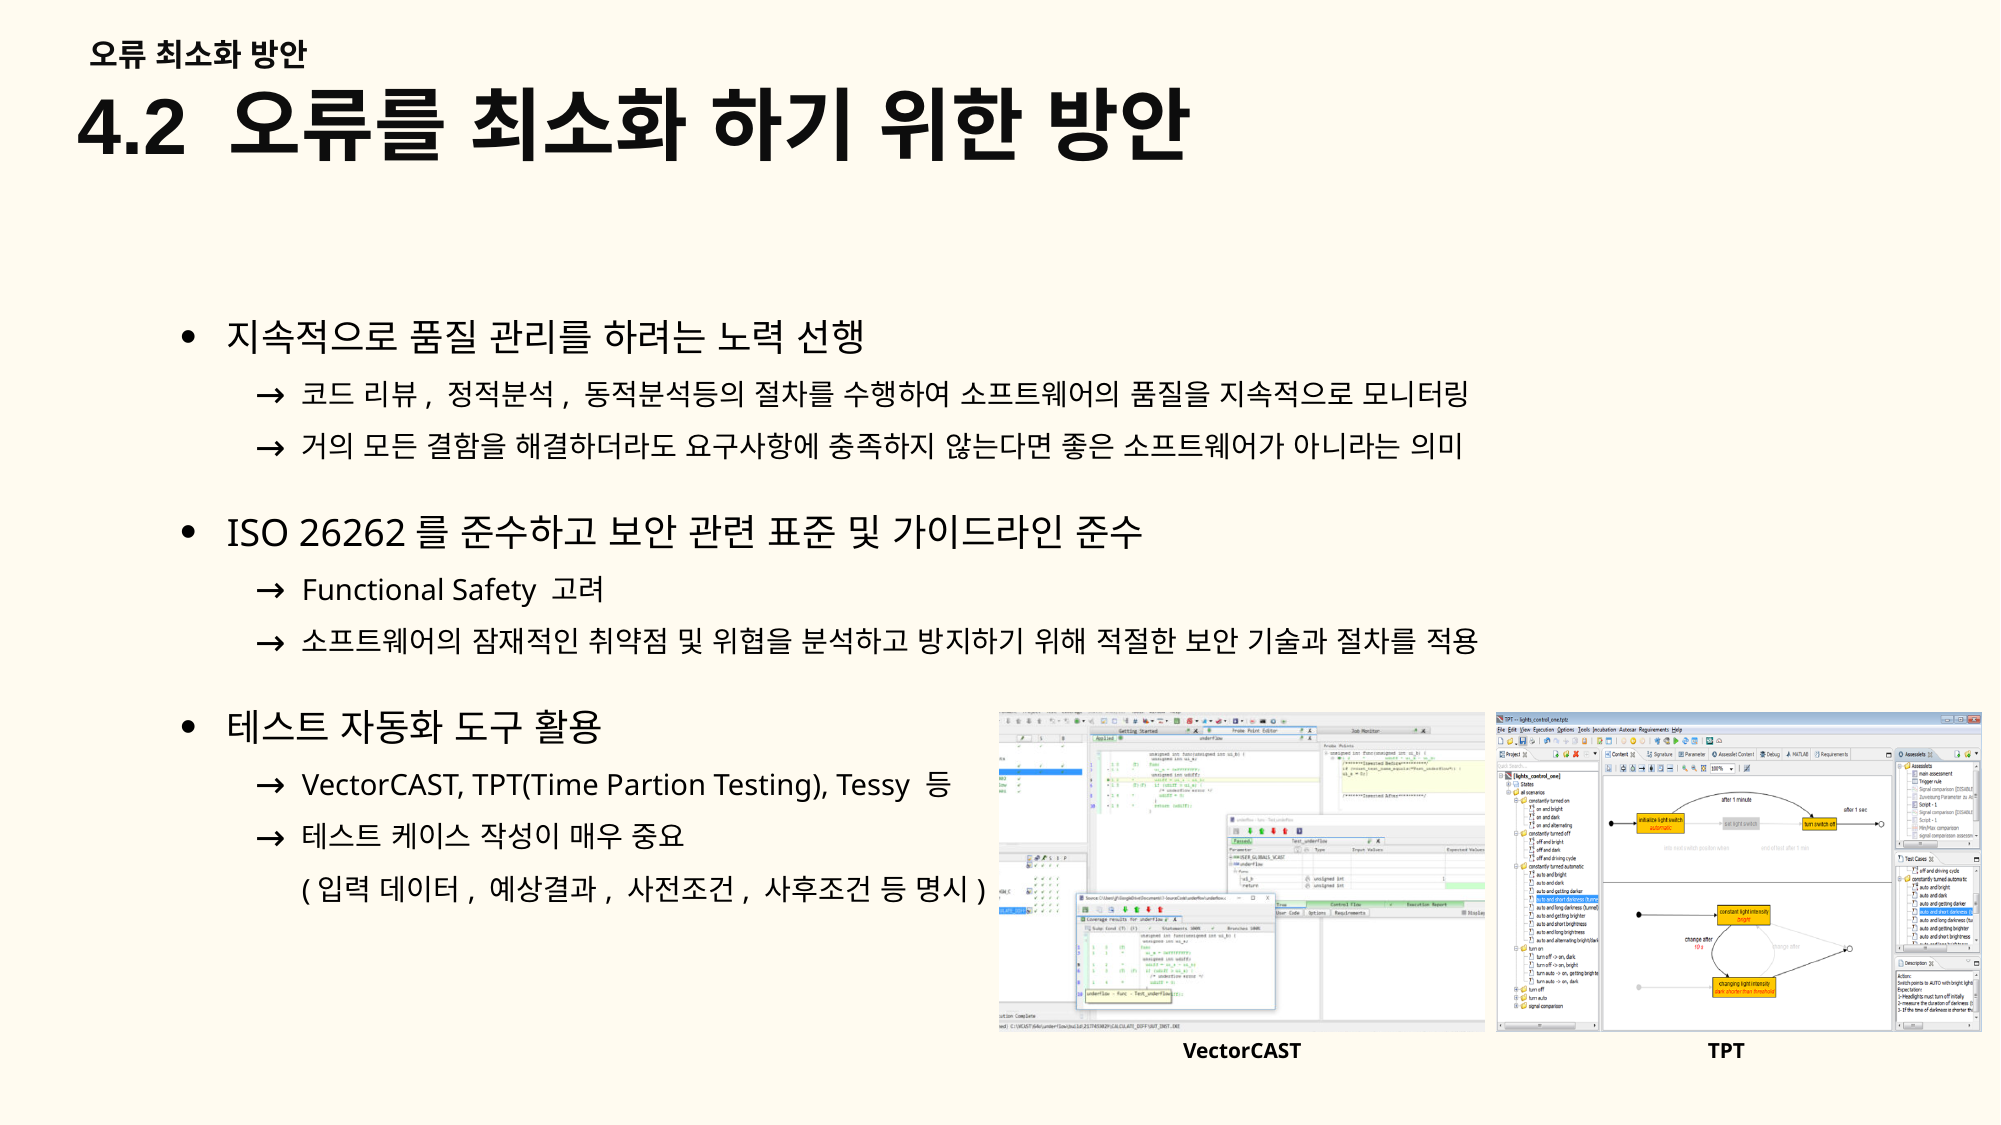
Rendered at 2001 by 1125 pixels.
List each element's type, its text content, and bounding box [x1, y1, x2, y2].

text_box VectorCAST [999, 1033, 1484, 1071]
text_box 지속적으로 품질 관리를 하려는 노력 선행 코드 리뷰, 정적분석, 동적분석등의 절차를 수행하여 소프트웨어의 품질을 지속적으로 모니터링 거의 모든 결함을 해결하더라도 요구사항에 충족하지 않는다면 좋은 소프트웨어가 아니라는 의미 ISO 26262를 준수하고 보안 관련 표준 및 가이드라인 준수 Functional Safety 고려 소프트웨어의 잠재적인 취약점 및 위협을 분석하고 방지하기 위해 적절한 보안 기술과 절차를 적용 테스트 자동화 도구 활용 VectorCAST, TPT(Time Partion Testing), Tessy 등 테스트 케이스 작성이 매우 중요 (입력 데이터, 예상결과, 사전조건, 사후조건 등 명시) [165, 306, 1866, 914]
text_box 오류 최소화 방안 [75, 28, 478, 81]
text_box 4.2 오류를 최소화 하기 위한 방안 [62, 68, 1497, 178]
text_box TPT [1484, 1030, 1969, 1071]
picture [1496, 712, 1982, 1033]
picture [999, 712, 1485, 1033]
